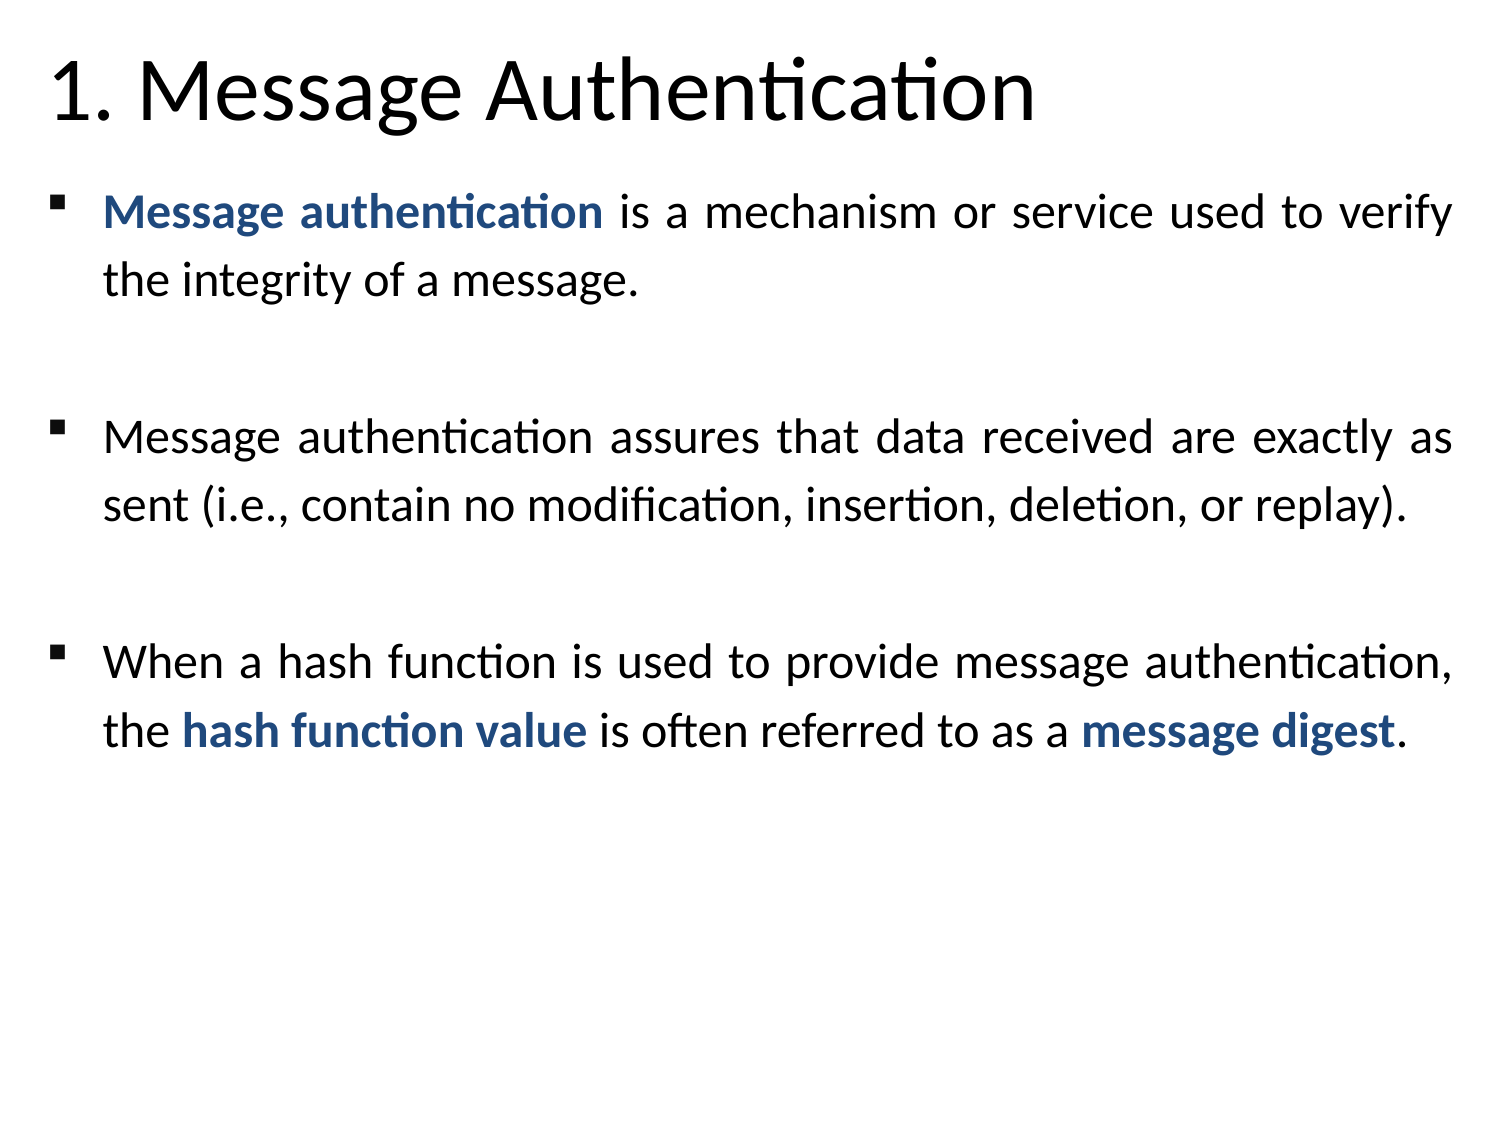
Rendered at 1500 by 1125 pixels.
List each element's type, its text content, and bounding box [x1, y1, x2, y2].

title 1. Message Authentication [31, 17, 1469, 150]
list Message authentication is a mechanism or service used to verify the integrity of a message. Message authentication assures that data received are exactly as sent (i.e., contain no modification, insertion, deletion, or replay). When a hash function is used to provide message authentication, the hash function value is often referred to as a message digest. [31, 162, 1469, 1038]
